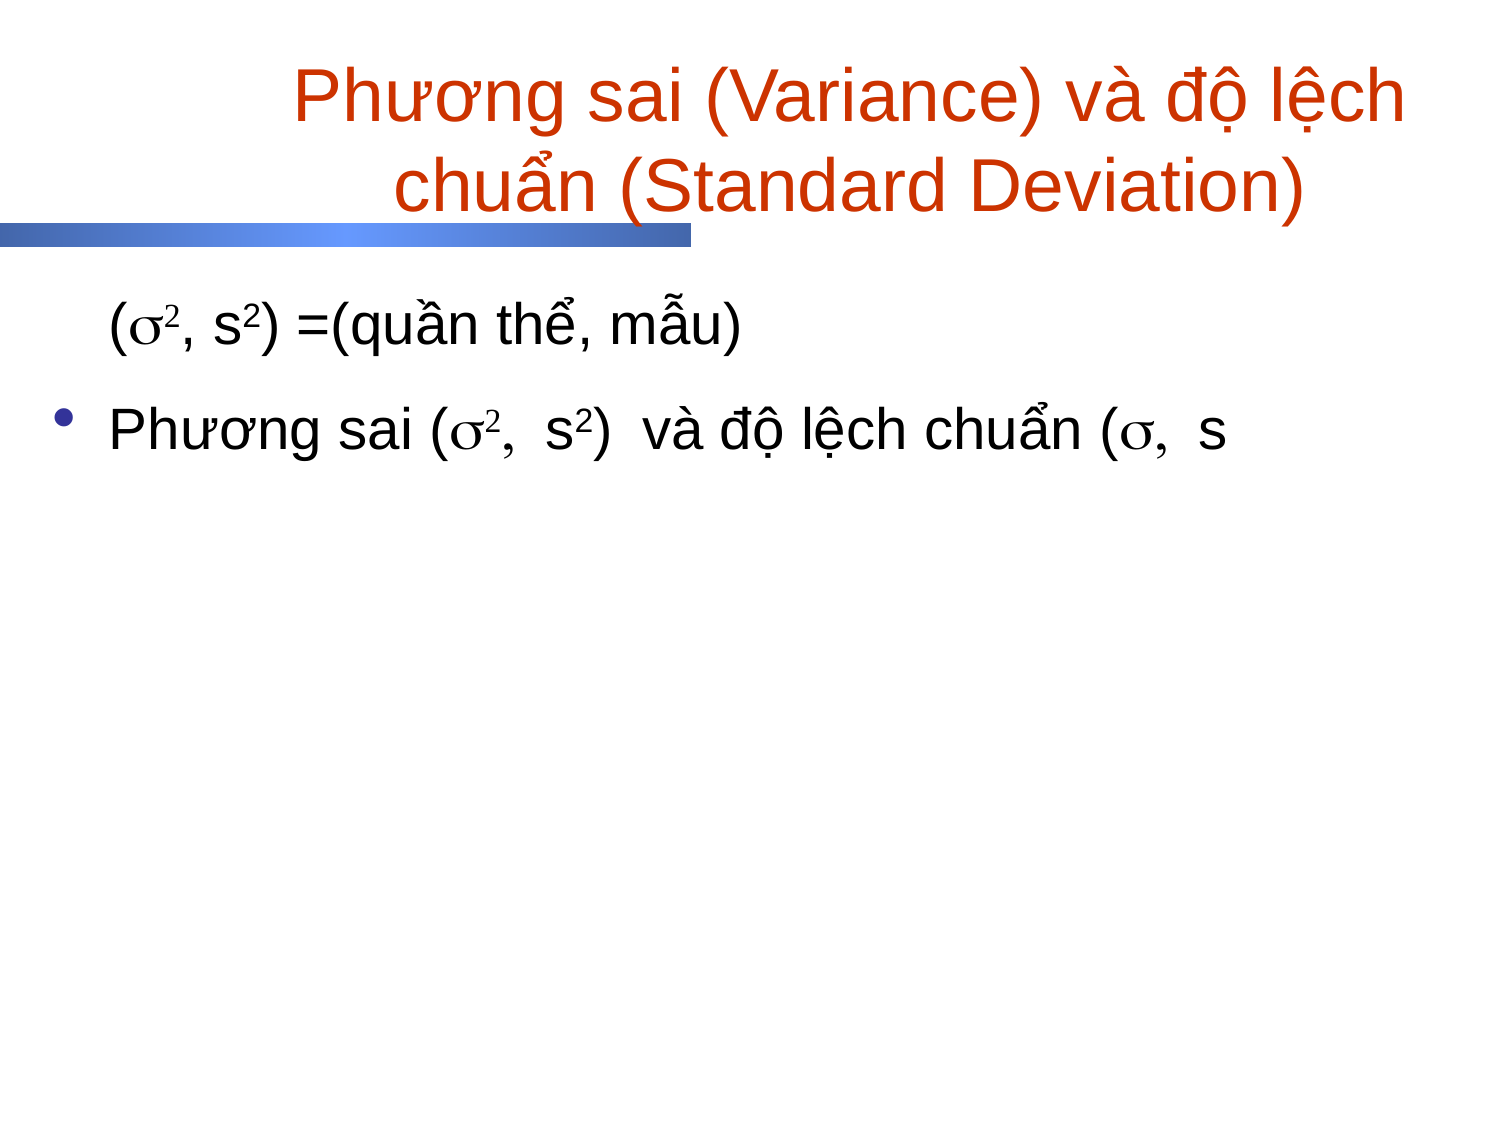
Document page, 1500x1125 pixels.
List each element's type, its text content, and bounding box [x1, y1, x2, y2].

list (s2, s2) =(quần thể, mẫu) Phương sai (s2, s2) và độ lệch chuẩn (s, s [37, 278, 1415, 1059]
title Phương sai (Variance) và độ lệch chuẩn (Standard Deviation) [230, 42, 1471, 231]
